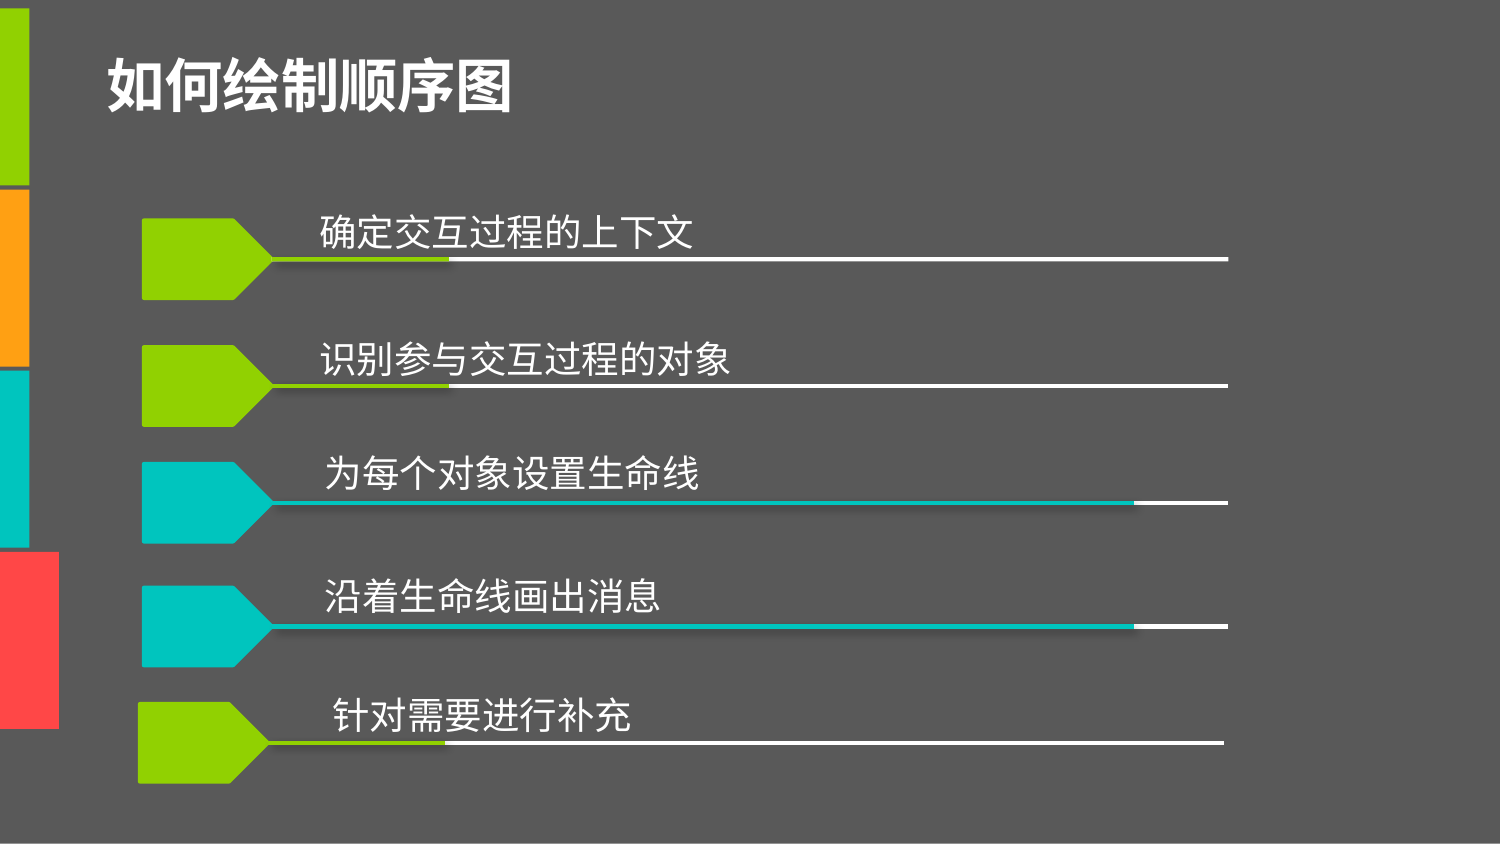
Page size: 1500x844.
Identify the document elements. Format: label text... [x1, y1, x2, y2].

text_box 针对需要进行补充 [300, 685, 1116, 741]
text_box [141, 218, 273, 301]
text_box [141, 345, 272, 427]
text_box 为每个对象设置生命线 [310, 442, 1126, 500]
text_box 沿着生命线画出消息 [310, 565, 1126, 624]
text_box [141, 461, 273, 544]
text_box 识别参与交互过程的对象 [304, 328, 1120, 385]
text_box [137, 701, 268, 784]
text_box 如何绘制顺序图 [91, 41, 529, 127]
text_box [141, 585, 273, 668]
text_box [0, 550, 61, 731]
text_box [0, 369, 32, 550]
text_box 确定交互过程的上下文 [304, 201, 1120, 258]
text_box [0, 187, 32, 369]
text_box [0, 6, 32, 187]
